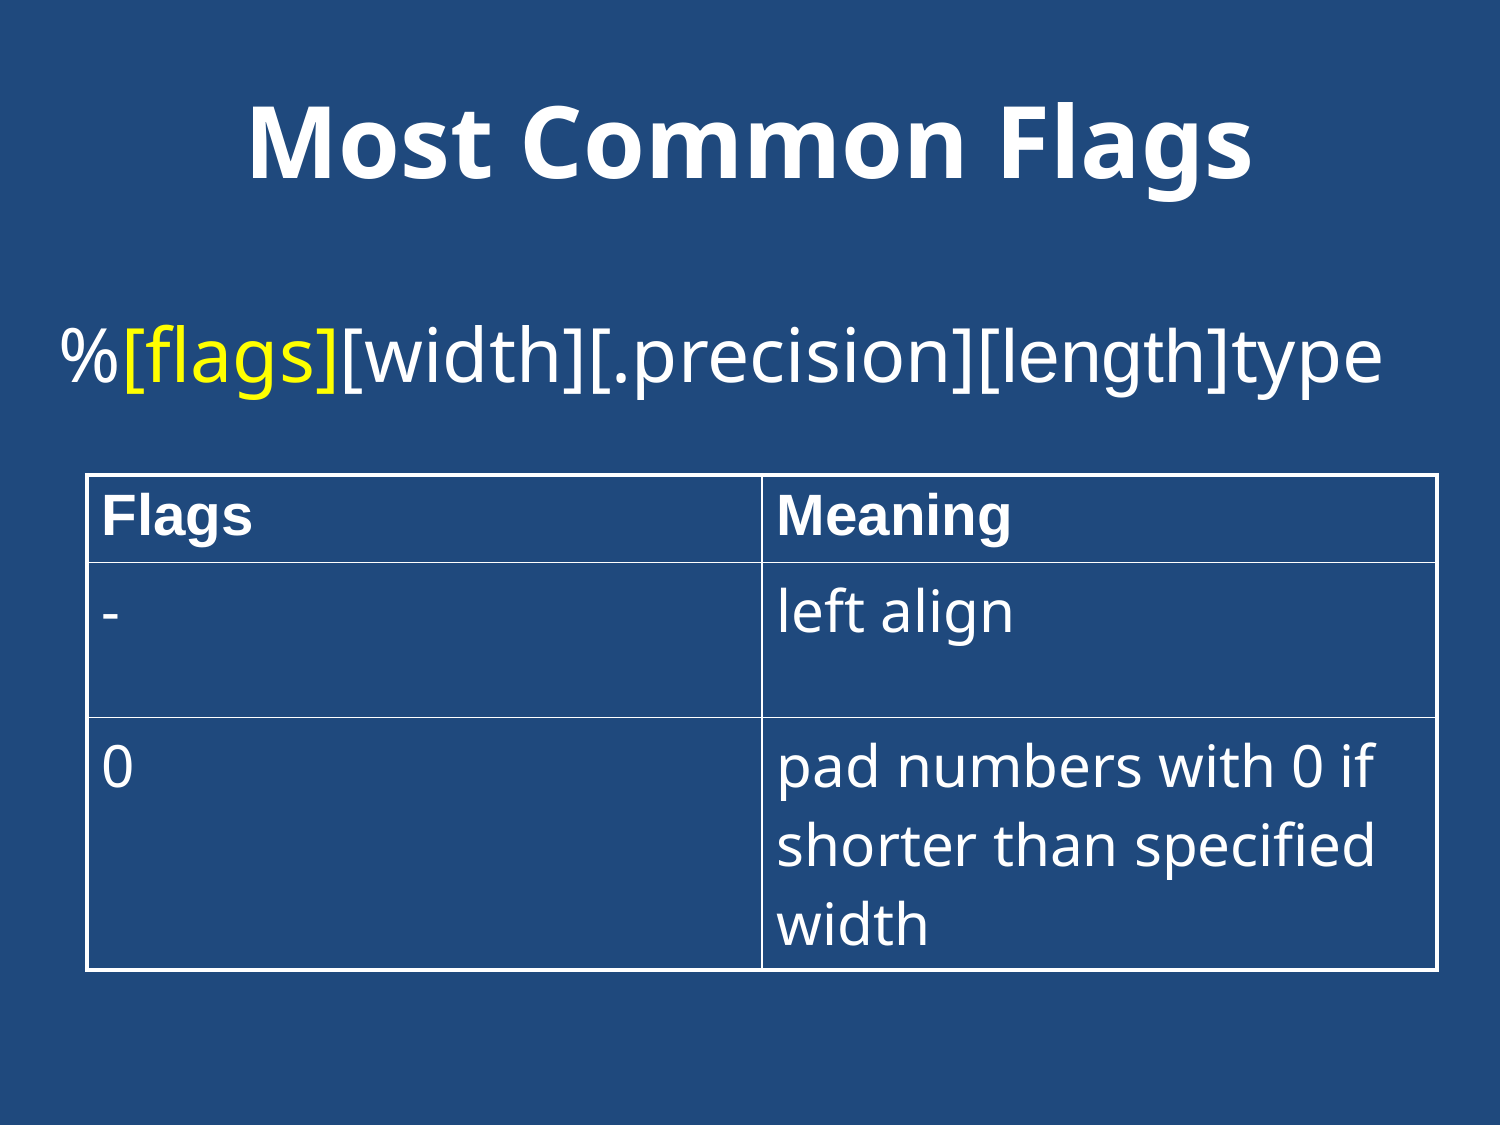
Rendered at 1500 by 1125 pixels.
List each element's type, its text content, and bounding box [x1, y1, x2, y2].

table_cell pad numbers with 0 if shorter than specified width [763, 718, 1435, 968]
table_cell left align [763, 563, 1435, 717]
table_cell - [89, 563, 761, 717]
title Most Common Flags [75, 45, 1425, 233]
text_box %[flags][width][.precision][length]type [43, 299, 1400, 495]
table_cell 0 [89, 718, 761, 968]
table_header Meaning [763, 477, 1435, 562]
table_header Flags [89, 495, 761, 562]
